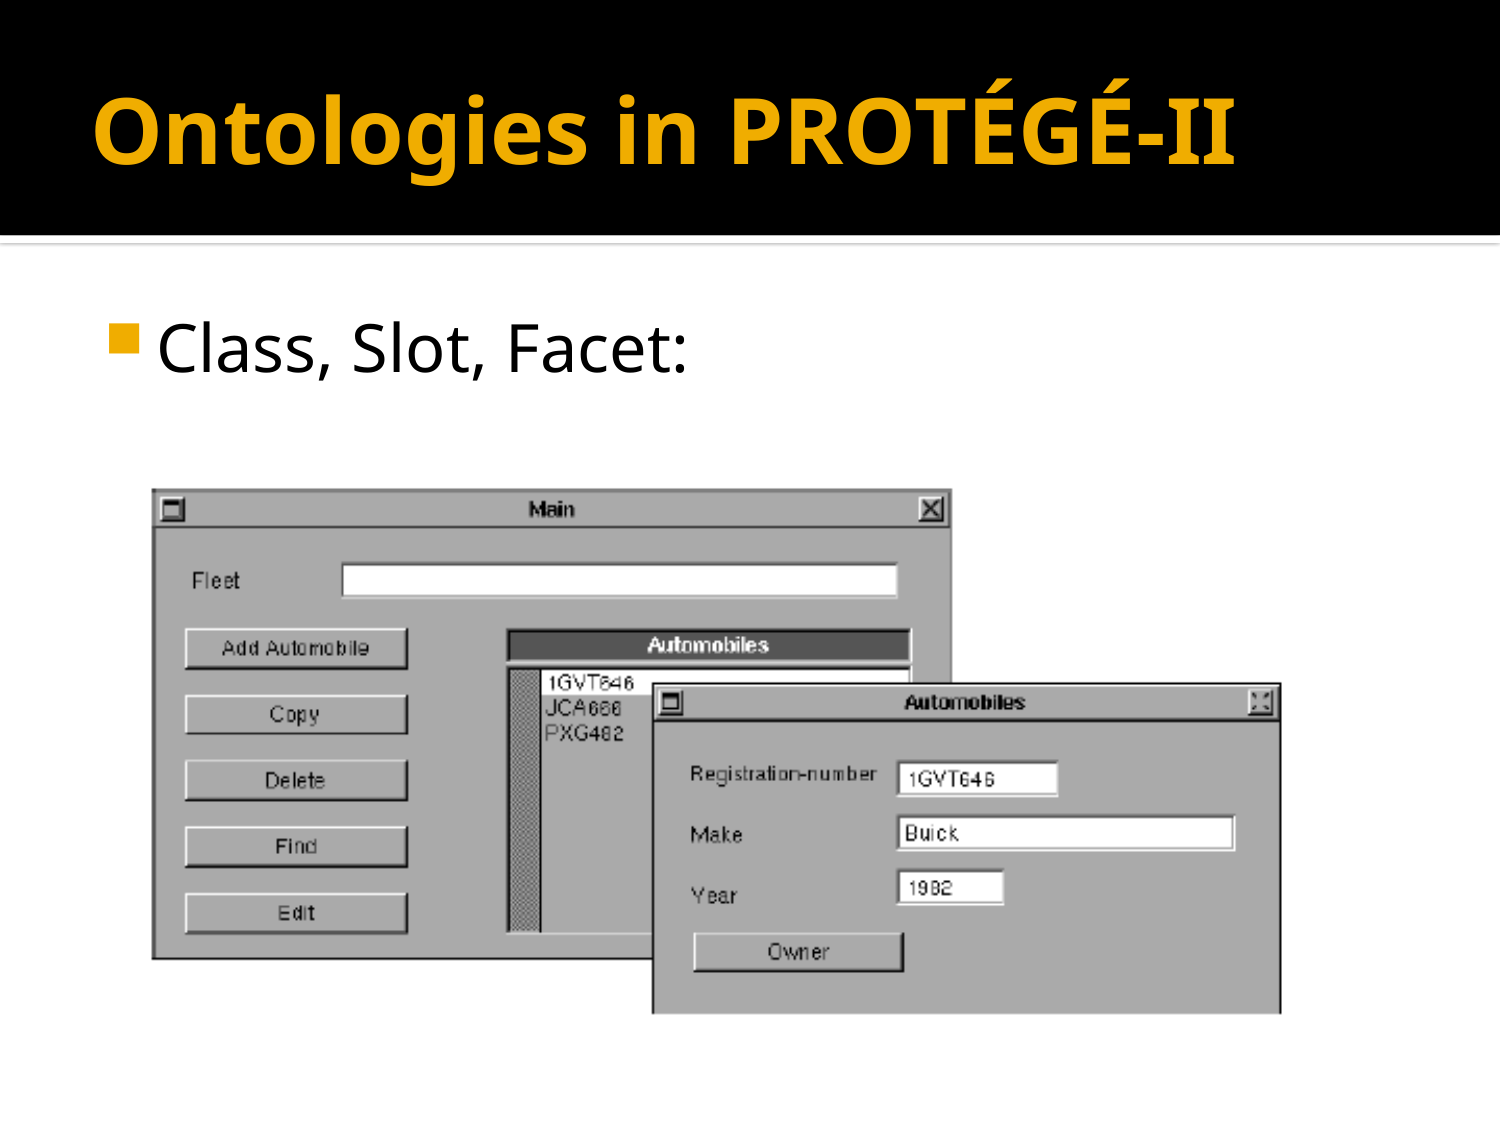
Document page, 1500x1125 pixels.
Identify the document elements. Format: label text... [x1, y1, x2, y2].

list Class, Slot, Facet: [75, 291, 1425, 1050]
picture [121, 464, 1307, 1050]
title Ontologies in PROTÉGÉ-II [75, 25, 1425, 231]
